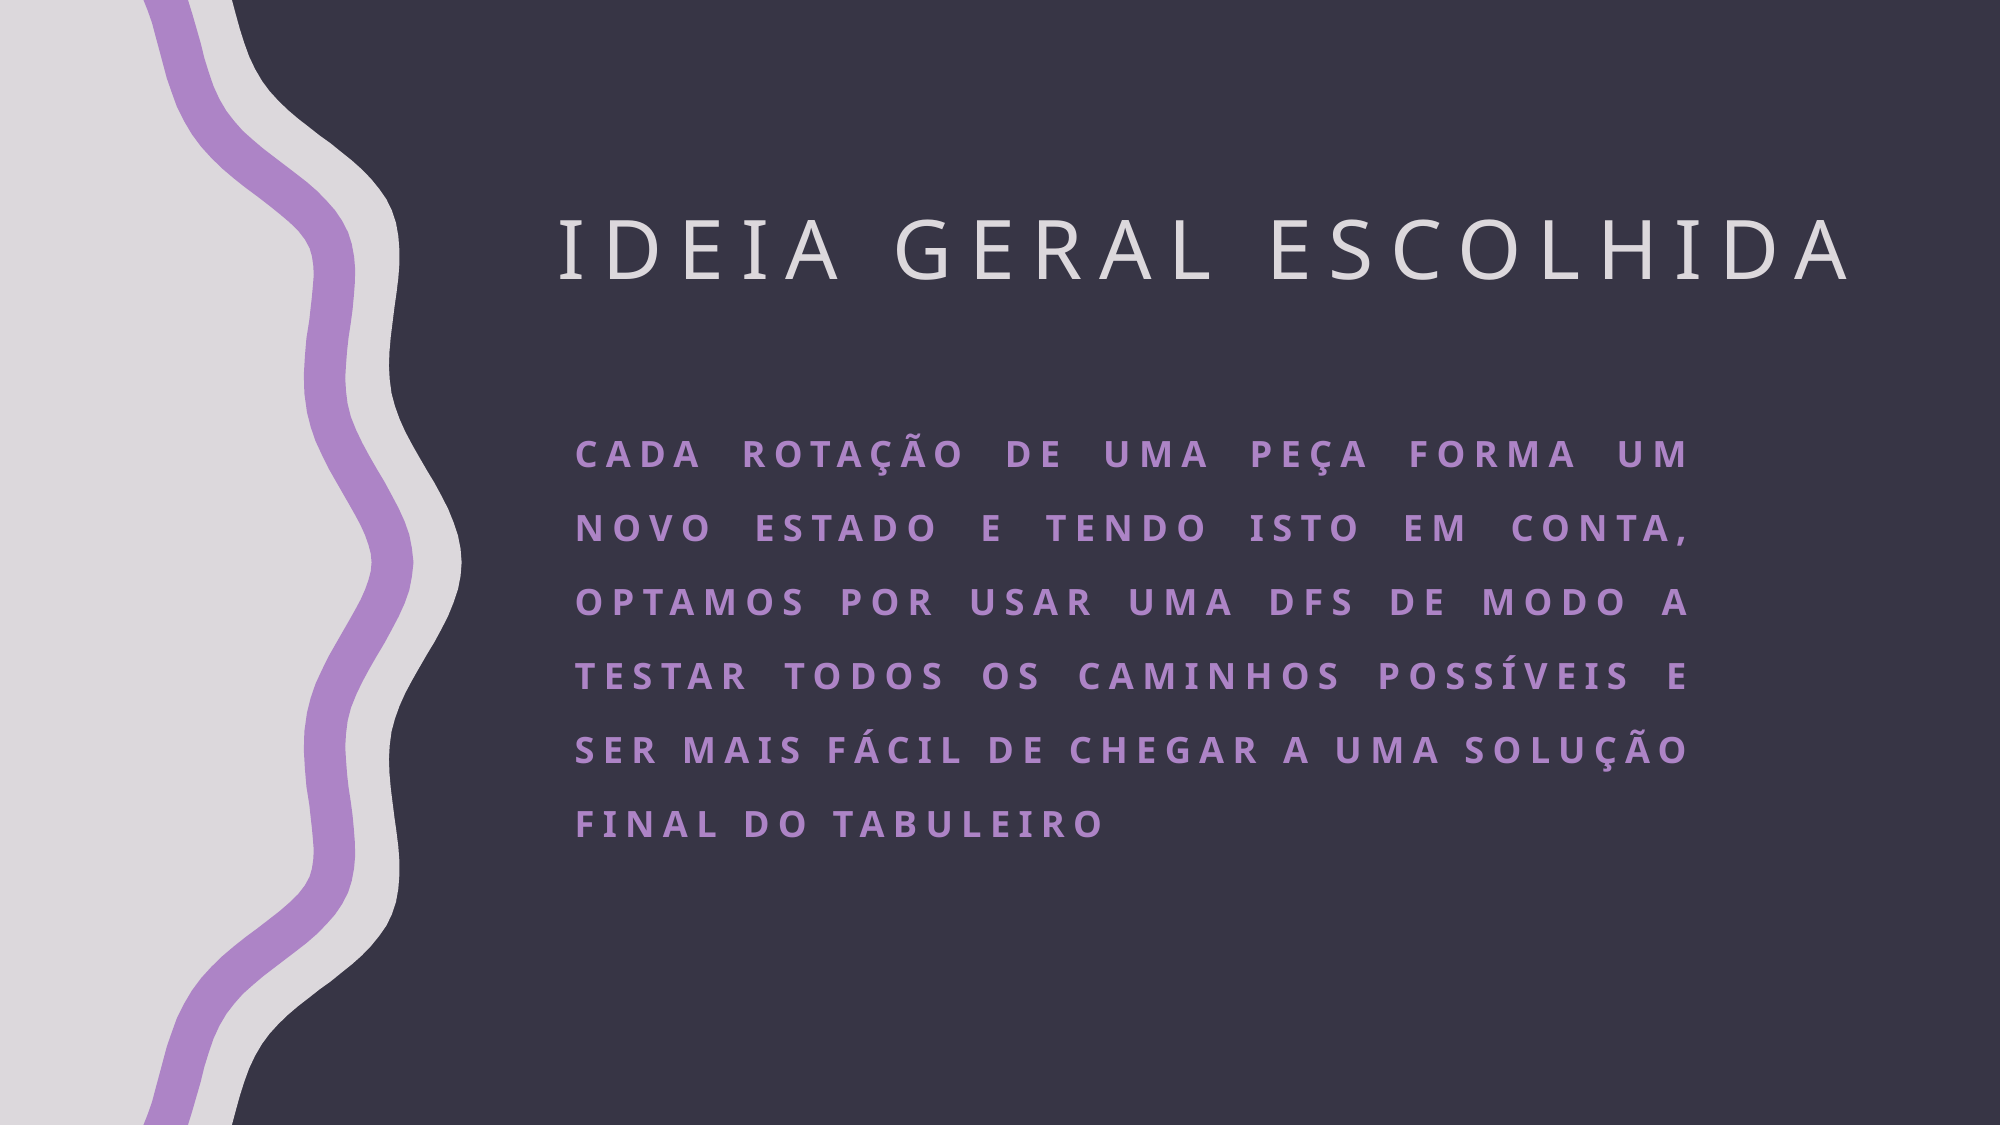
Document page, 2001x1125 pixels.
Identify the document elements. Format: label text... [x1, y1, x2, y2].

list Cada rotação de uma peça forma um novo estado e tendo isto em conta, optamos por usar uma DFS de modo a testar todos os caminhos possíveis e ser mais fácil de chegar a uma solução final do tabuleiro [559, 393, 1711, 863]
title Ideia geral escolhida [531, 148, 1875, 305]
